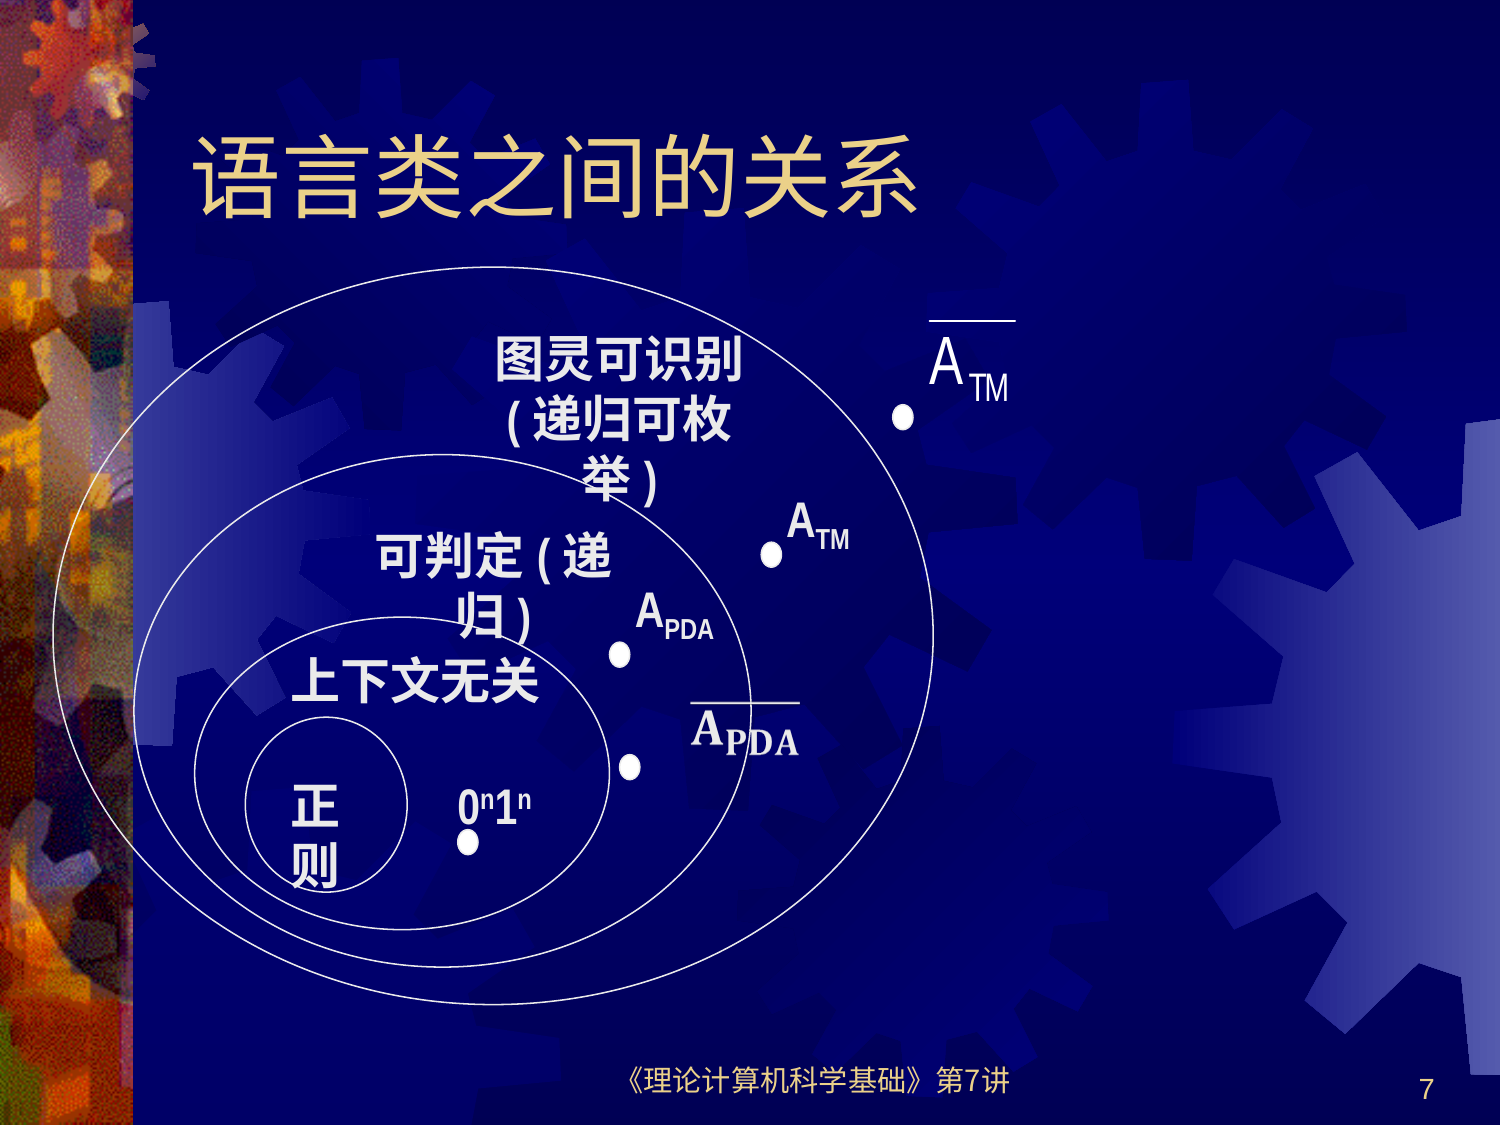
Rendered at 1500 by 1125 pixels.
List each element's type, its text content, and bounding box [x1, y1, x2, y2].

title 语言类之间的关系 [174, 50, 1450, 238]
slide_number 7 [1137, 1037, 1450, 1113]
picture [0, 0, 133, 1125]
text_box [52, 266, 1022, 1005]
footer 《理论计算机科学基础》第7讲 [575, 1037, 1050, 1113]
